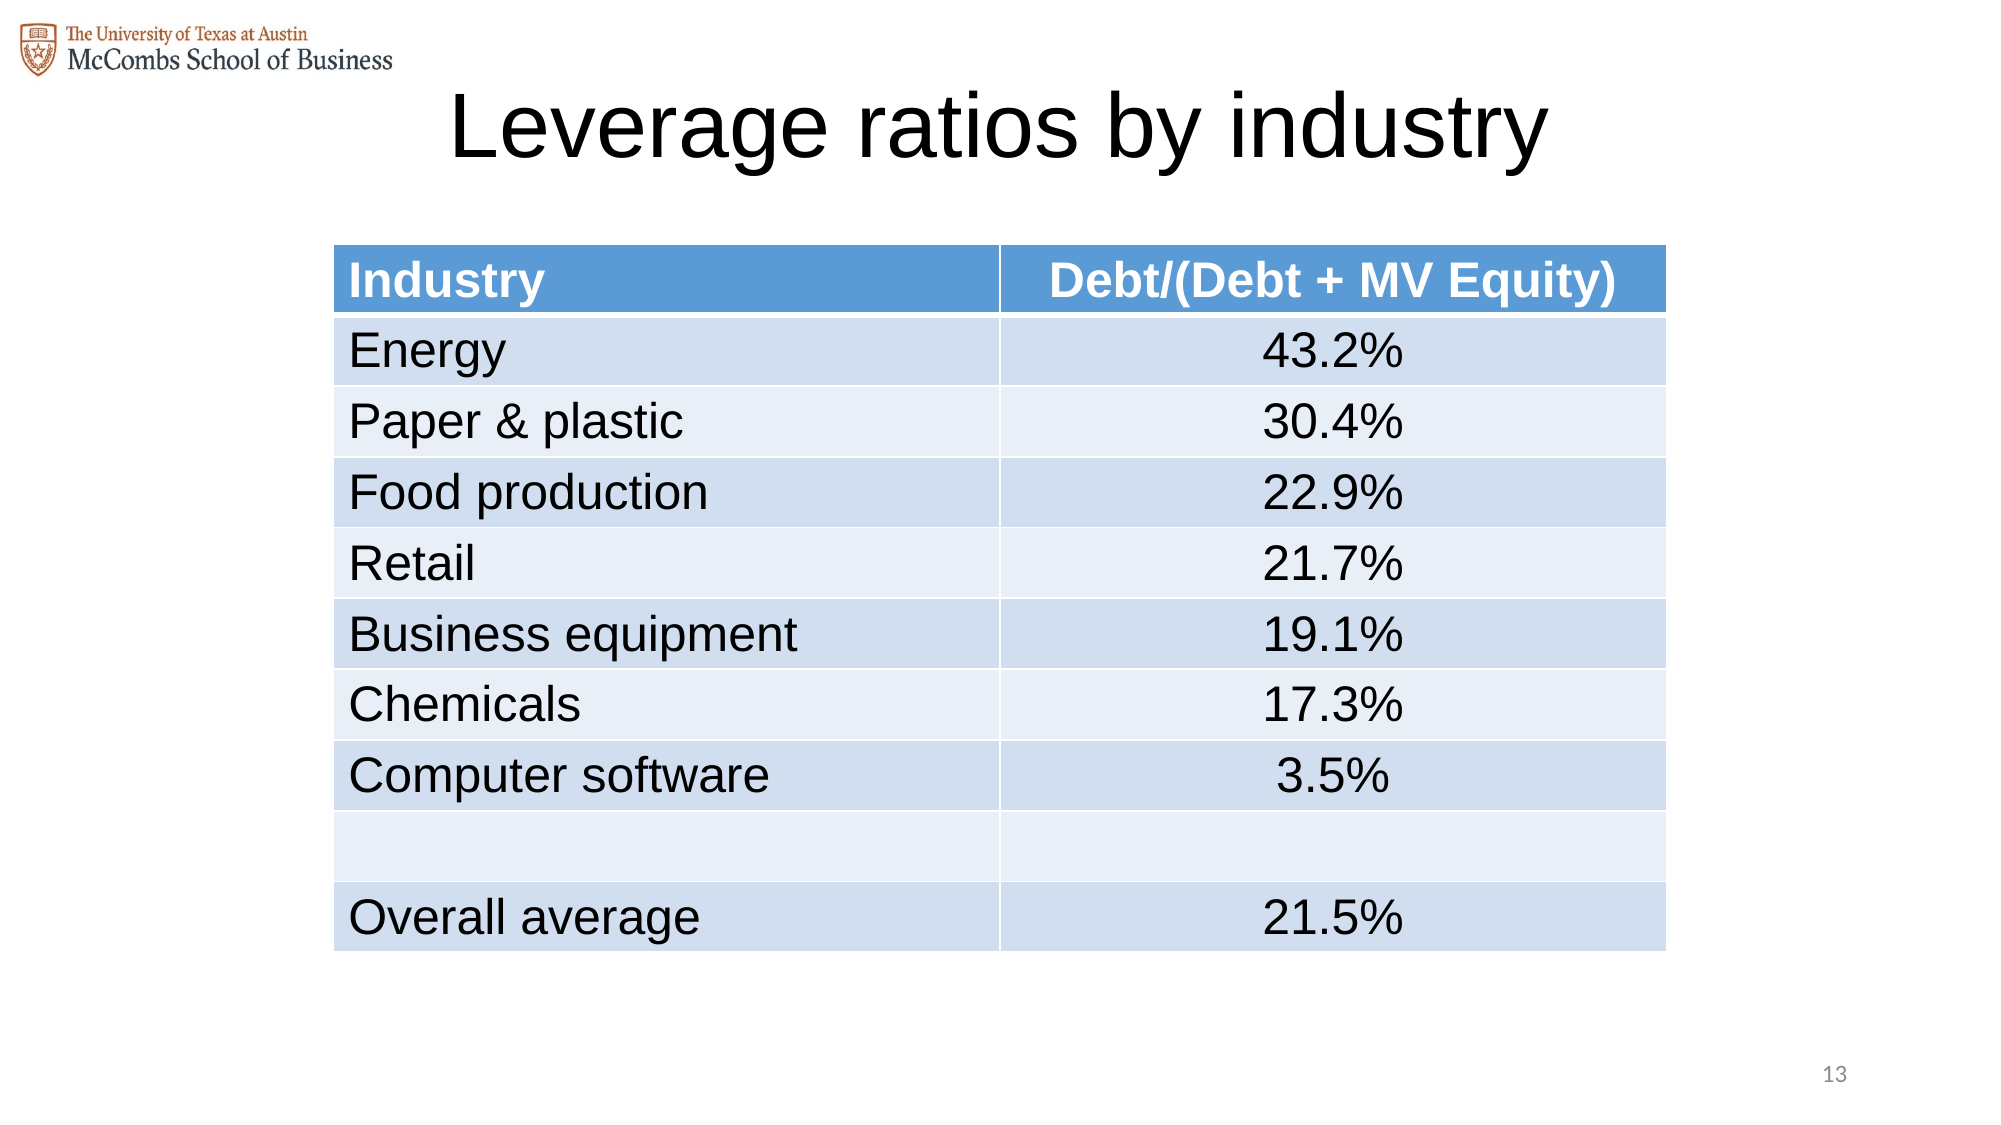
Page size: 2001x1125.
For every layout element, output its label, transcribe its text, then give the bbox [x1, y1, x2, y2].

table_cell 3.5% [1001, 741, 1666, 810]
table_cell 43.2% [1001, 318, 1666, 385]
table_cell [1001, 812, 1666, 881]
picture [10, 9, 400, 86]
table_cell Business equipment [334, 599, 999, 668]
table_header Industry [334, 245, 999, 312]
table_cell Energy [334, 318, 999, 385]
table_cell 21.5% [1001, 882, 1666, 951]
table_cell Retail [334, 528, 999, 597]
table_cell Computer software [334, 741, 999, 810]
table_cell Overall average [334, 882, 999, 951]
table_cell 17.3% [1001, 670, 1666, 739]
table_cell 22.9% [1001, 458, 1666, 527]
table_header Debt/(Debt + MV Equity) [1001, 245, 1666, 312]
table_cell [334, 812, 999, 881]
table_cell 21.7% [1001, 528, 1666, 597]
table_cell 19.1% [1001, 599, 1666, 668]
table_cell Chemicals [334, 670, 999, 739]
slide_number 12 [1412, 1042, 1863, 1103]
table_cell 30.4% [1001, 387, 1666, 456]
table_cell Food production [334, 458, 999, 527]
table_cell Paper & plastic [334, 387, 999, 456]
title Leverage ratios by industry [137, 59, 1863, 196]
